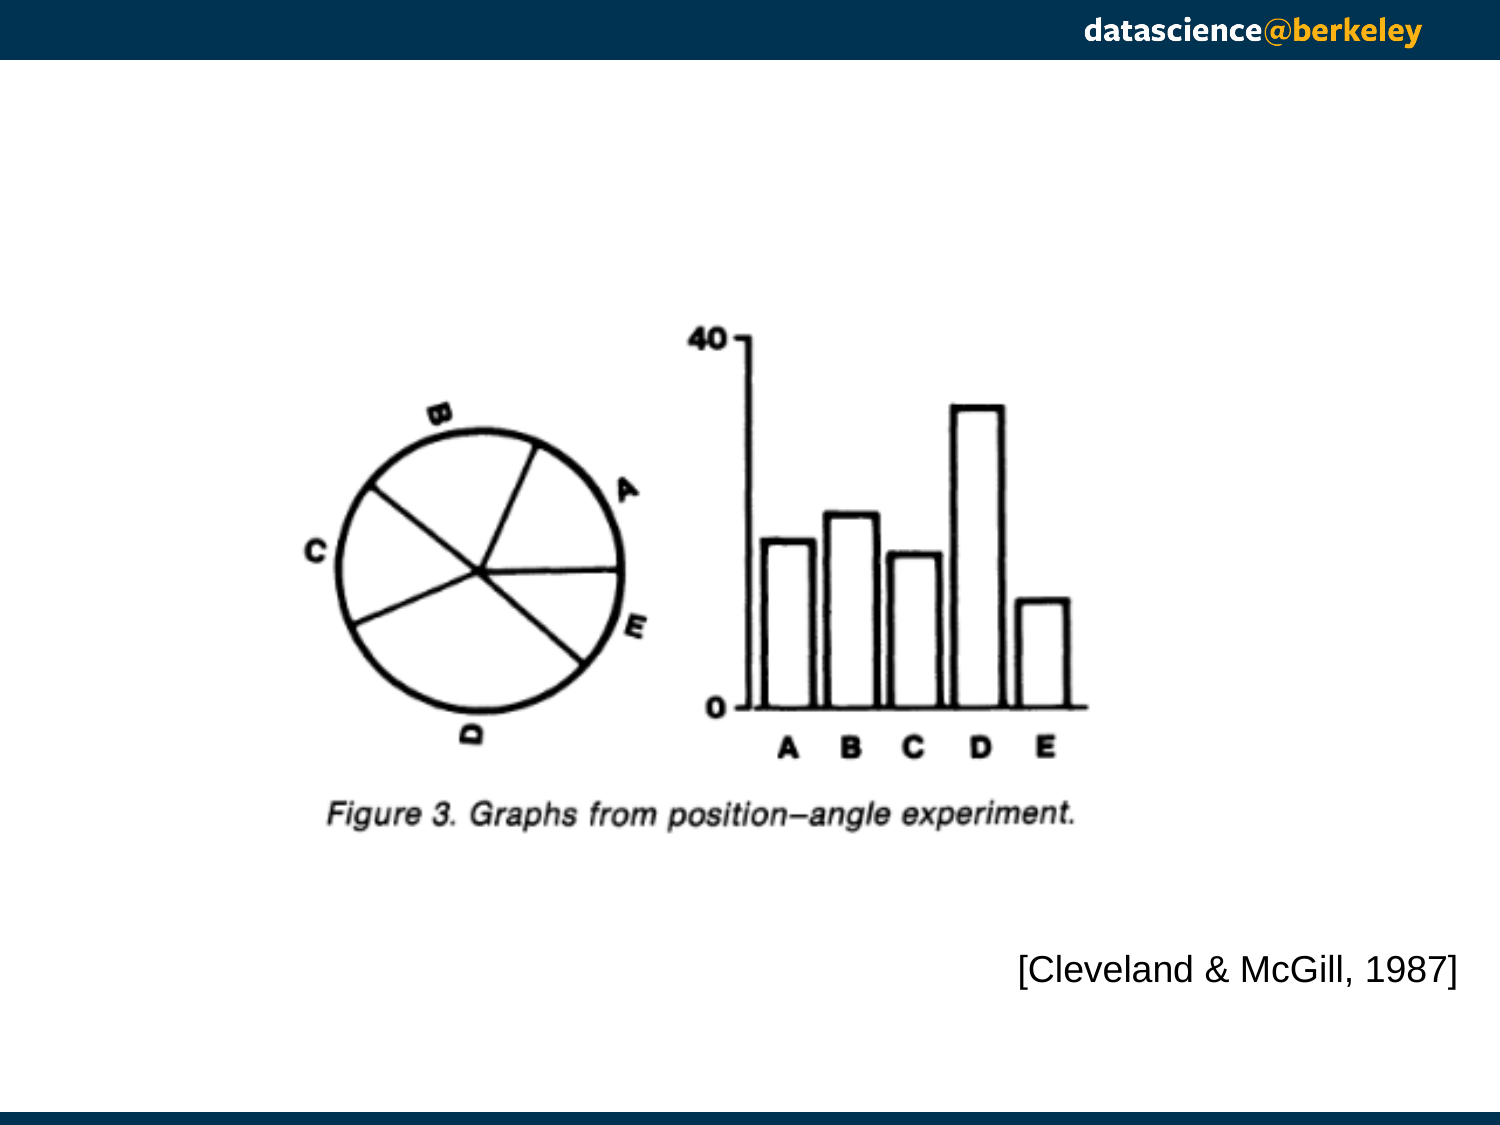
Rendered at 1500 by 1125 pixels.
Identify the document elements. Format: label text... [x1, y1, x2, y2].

picture [1079, 10, 1431, 52]
picture [274, 262, 1139, 923]
text_box [Cleveland & McGill, 1987] [1002, 937, 1474, 998]
